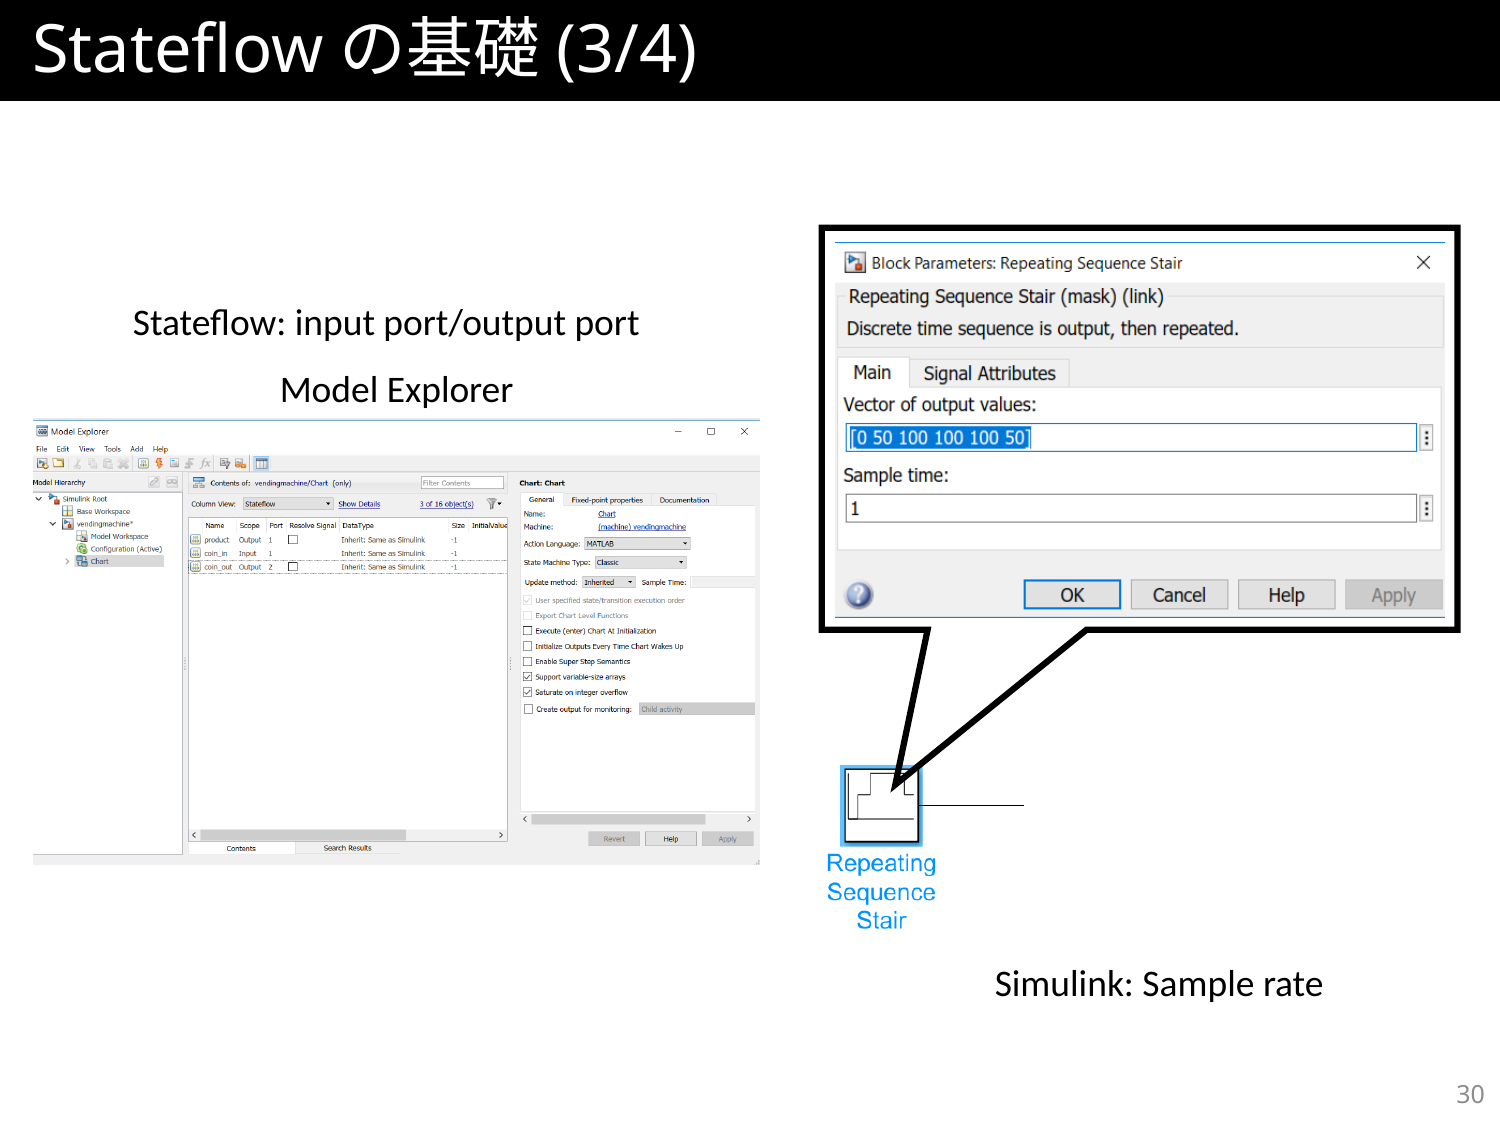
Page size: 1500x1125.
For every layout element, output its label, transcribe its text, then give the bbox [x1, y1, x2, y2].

text_box Model Explorer [264, 357, 529, 418]
text_box Simulink: Sample rate [980, 951, 1339, 1012]
picture [835, 242, 1445, 619]
picture [821, 662, 1024, 983]
text_box [821, 227, 1459, 682]
title Stateflowの基礎(3/4) [0, 0, 1500, 101]
slide_number 30 [1162, 1065, 1500, 1125]
text_box Stateflow: input port/output port [118, 290, 655, 351]
picture [33, 418, 760, 865]
